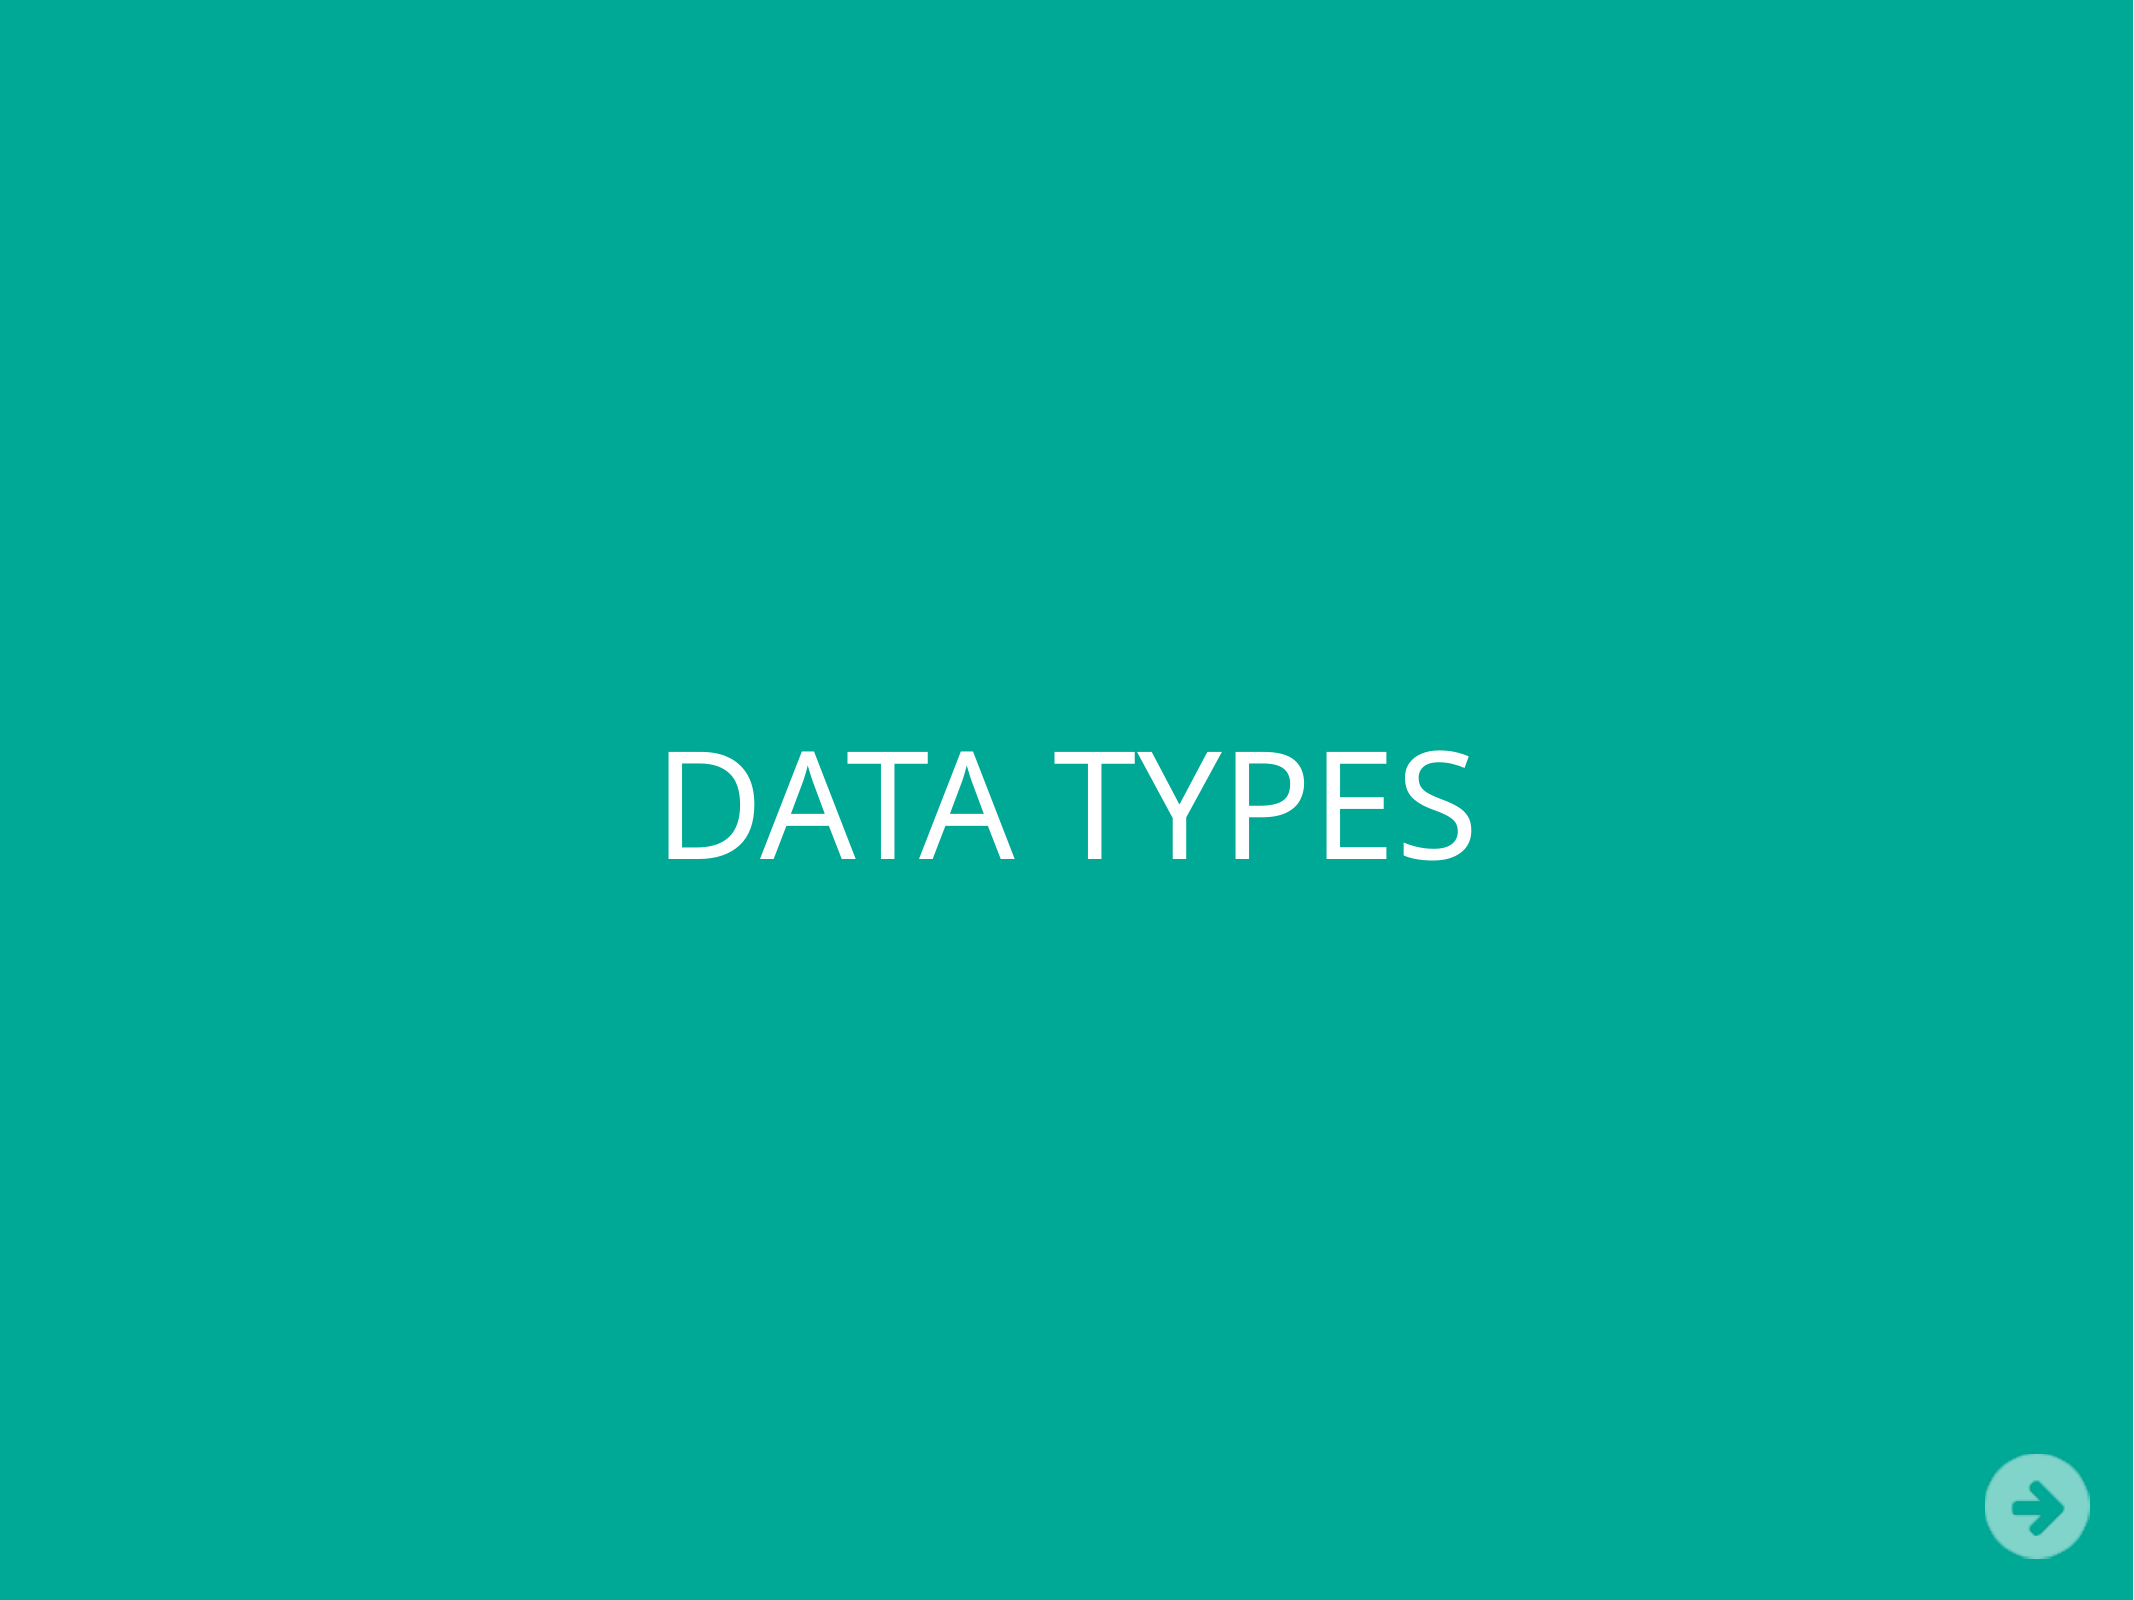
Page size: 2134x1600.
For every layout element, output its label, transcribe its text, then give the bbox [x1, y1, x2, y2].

picture [1985, 1453, 2090, 1559]
title DATA TYPES [0, 0, 2134, 1600]
